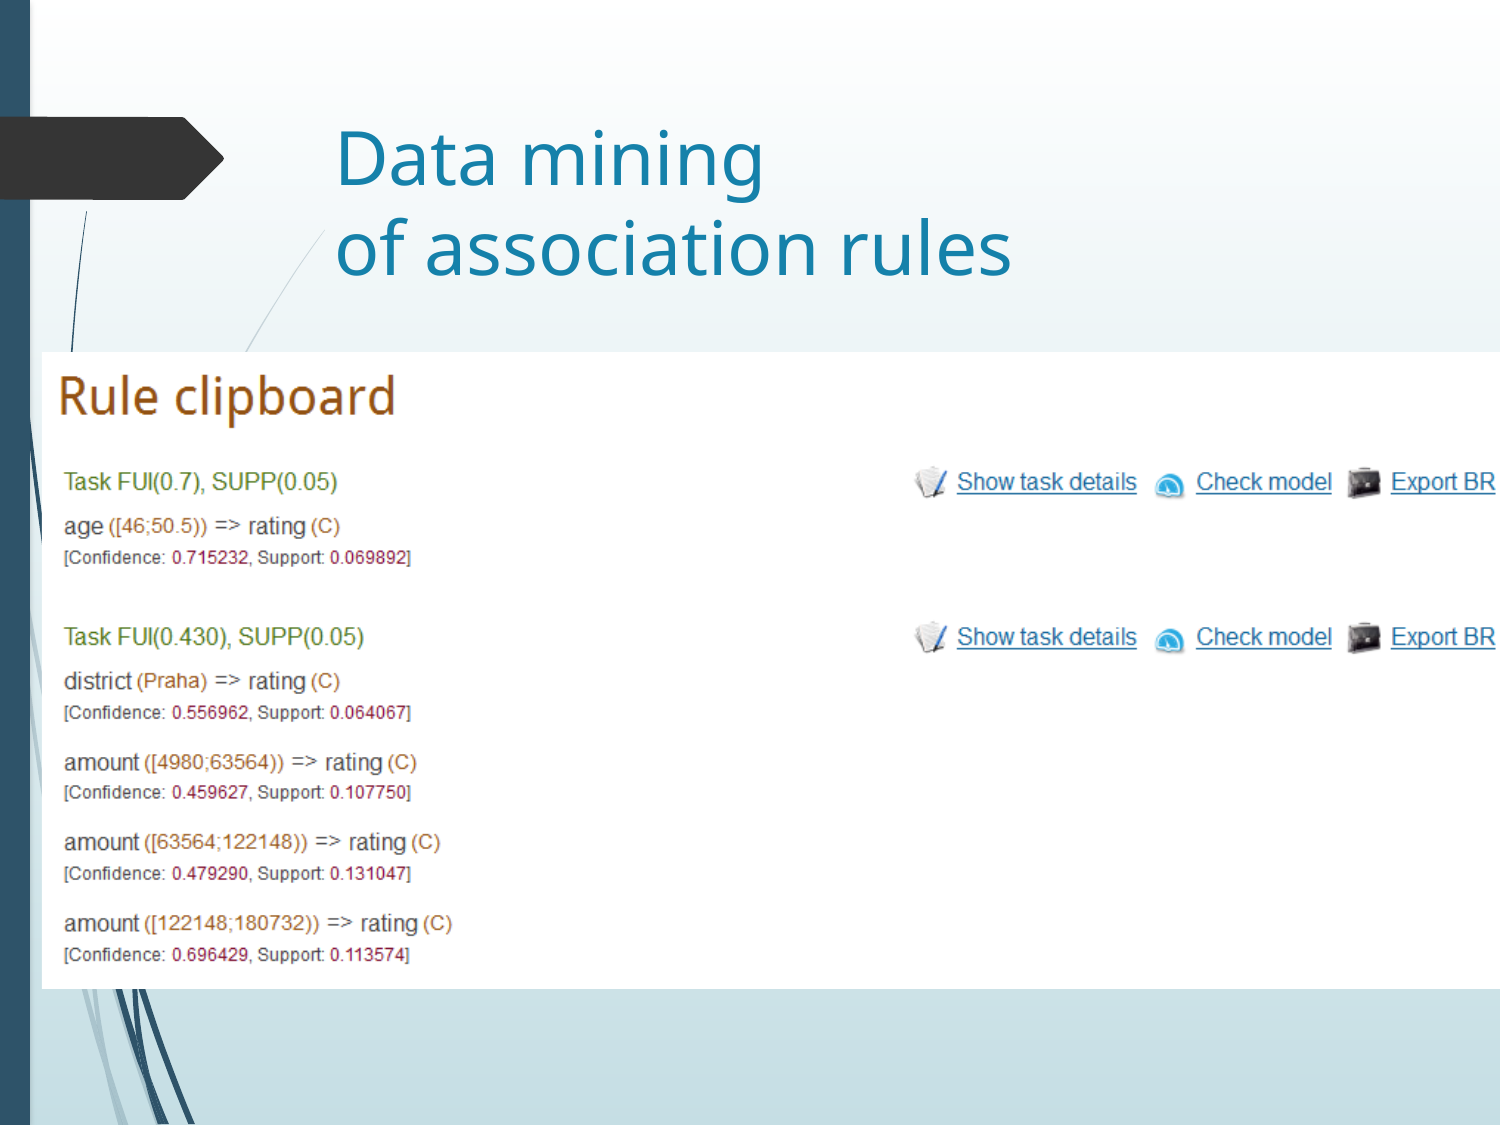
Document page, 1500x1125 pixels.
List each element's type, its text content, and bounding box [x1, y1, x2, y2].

title Data mining of association rules [319, 102, 1400, 313]
picture [41, 352, 1500, 989]
